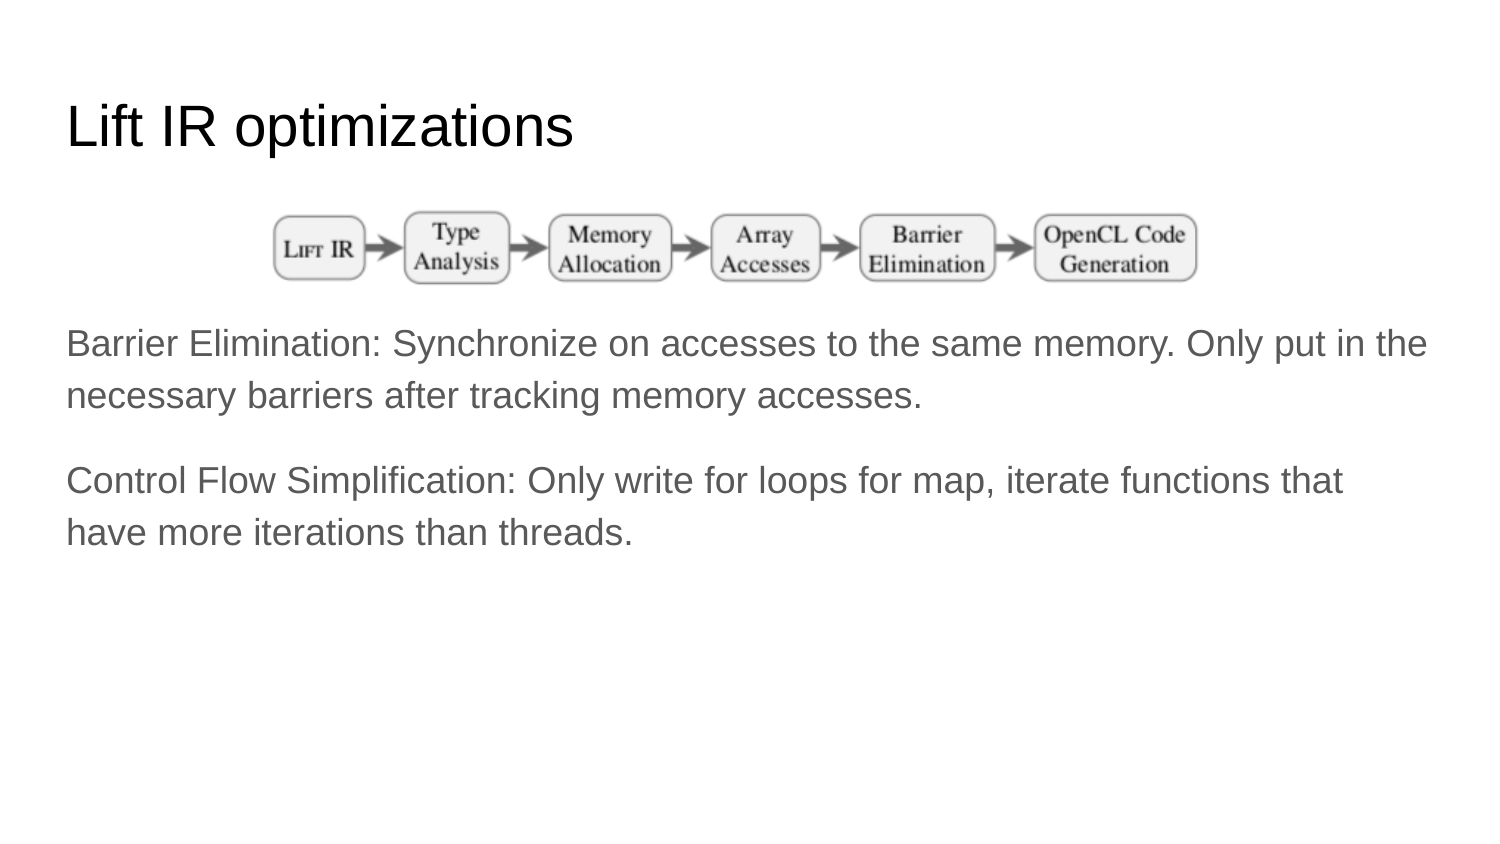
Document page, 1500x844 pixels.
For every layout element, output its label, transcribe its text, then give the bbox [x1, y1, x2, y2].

title Lift IR optimizations [51, 72, 1449, 167]
list Barrier Elimination: Synchronize on accesses to the same memory. Only put in the necessary barriers after tracking memory accesses. Control Flow Simplification: Only write for loops for map, iterate functions that have more iterations than threads. [51, 297, 1449, 750]
picture [225, 188, 1222, 291]
